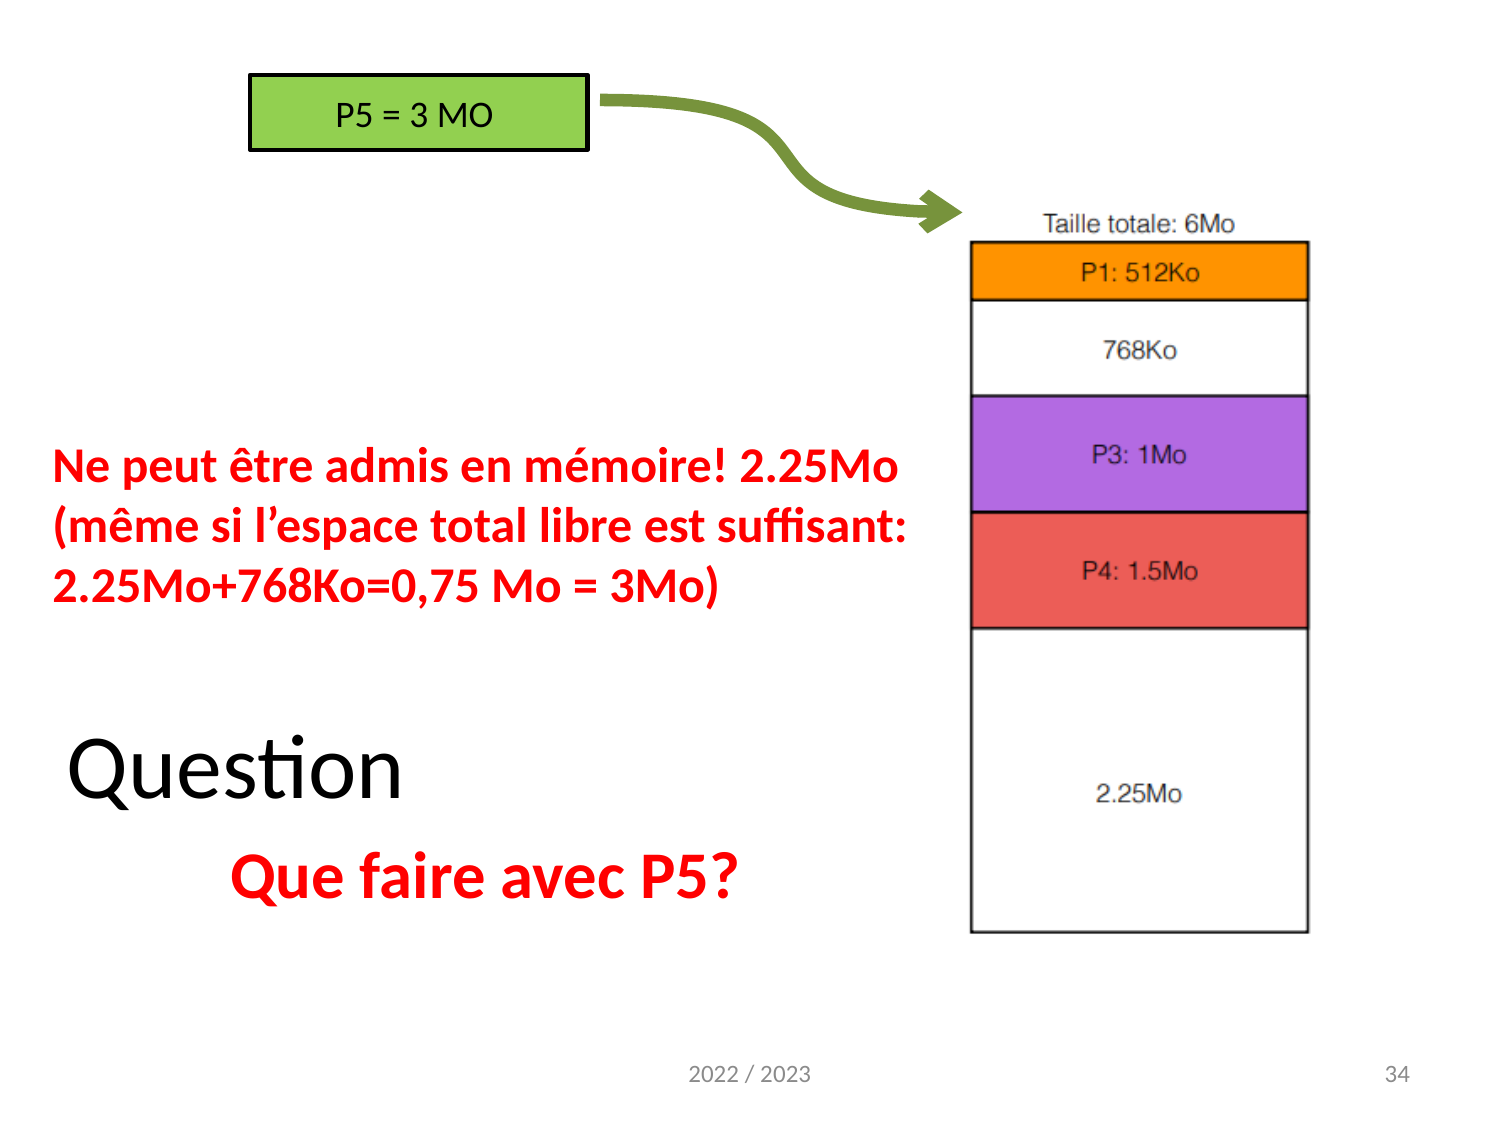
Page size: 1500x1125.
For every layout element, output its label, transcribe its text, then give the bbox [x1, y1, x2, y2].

text_box Question [52, 699, 421, 825]
text_box Ne peut être admis en mémoire! 2.25Mo (même si l’espace total libre est suffisant: 2.25Mo+768Ko=0,75 Mo = 3Mo) [37, 424, 950, 620]
picture [962, 199, 1337, 961]
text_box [599, 99, 963, 213]
text_box Que faire avec P5? [215, 824, 756, 920]
footer 2022 / 2023 [512, 1042, 988, 1103]
slide_number 34 [1074, 1042, 1425, 1103]
text_box P5 = 3 MO [248, 73, 590, 152]
